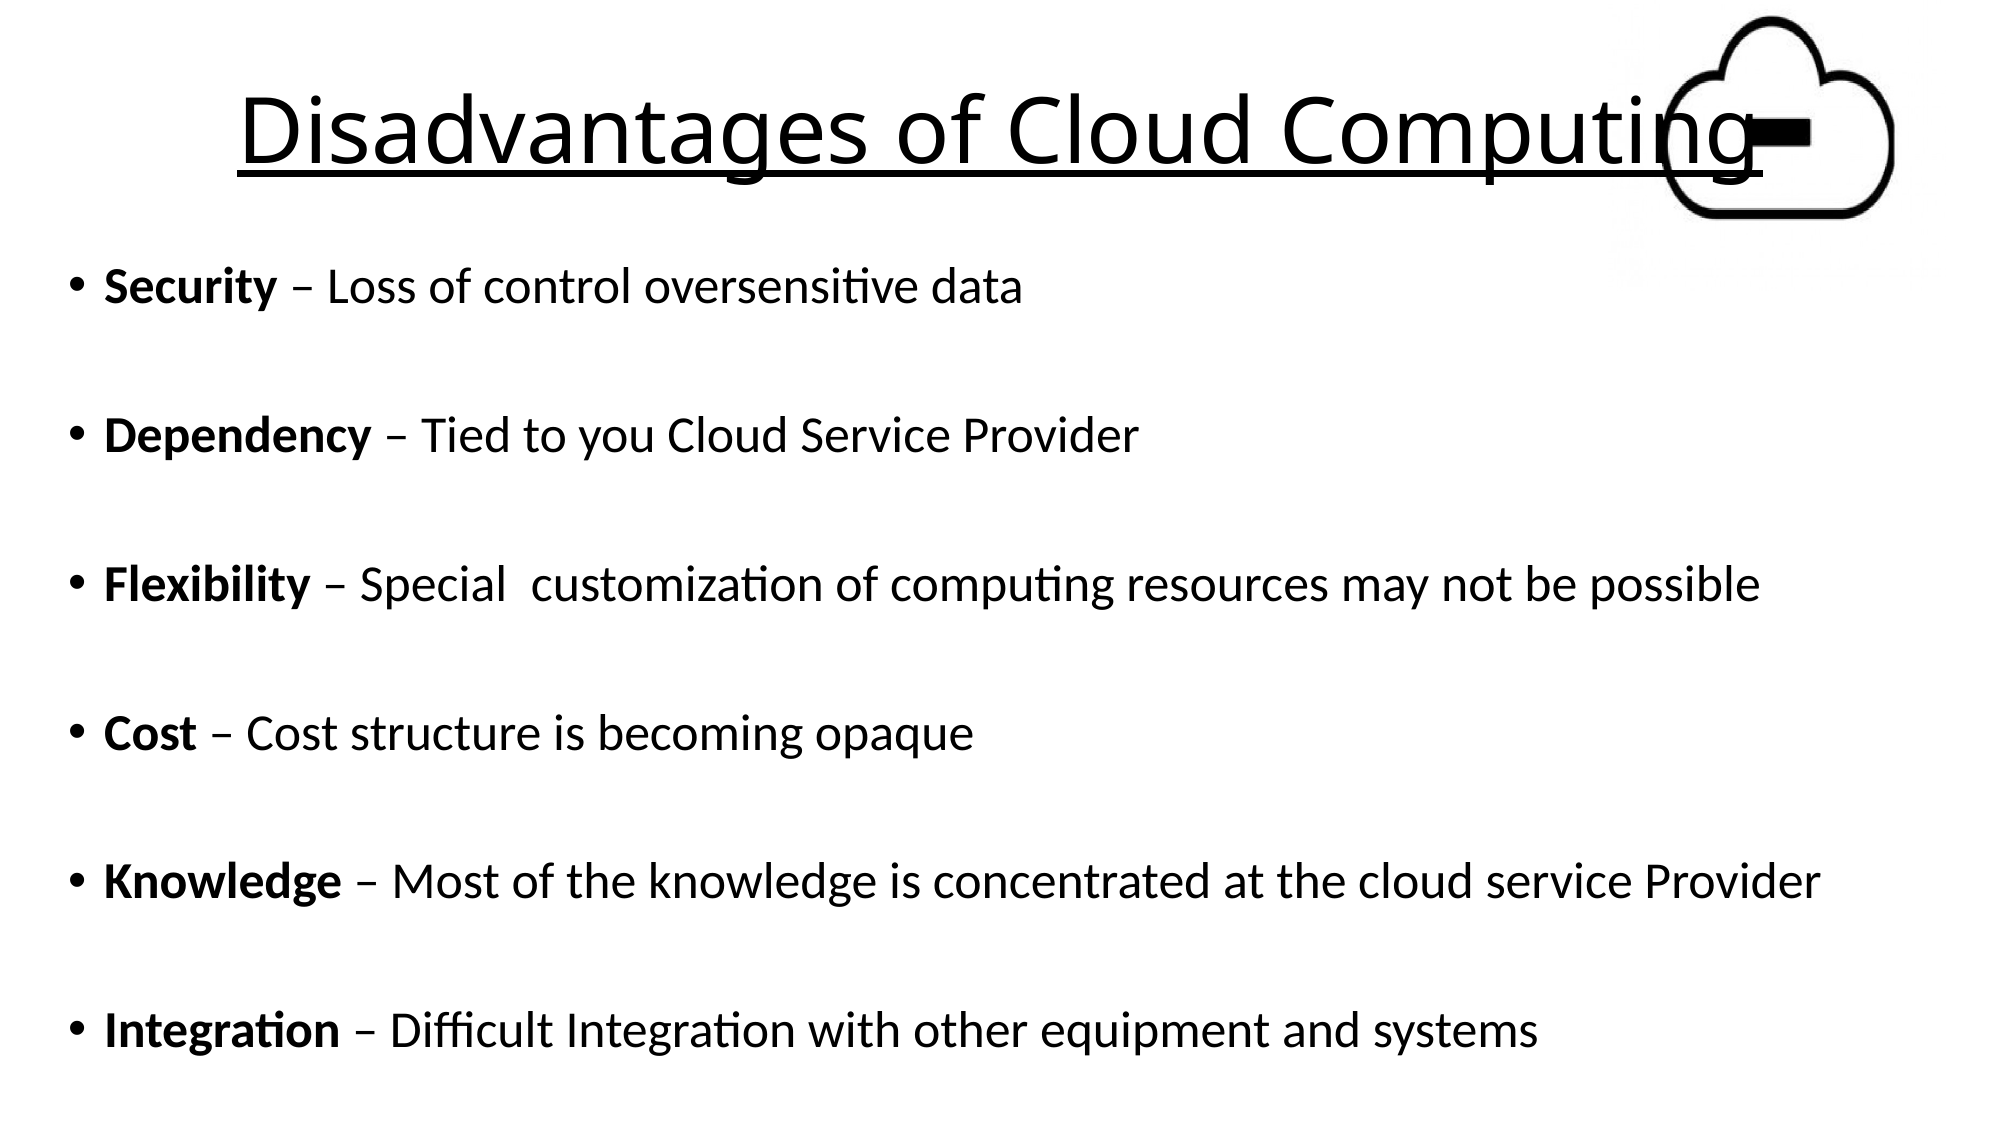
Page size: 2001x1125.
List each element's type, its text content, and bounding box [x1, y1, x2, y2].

title Disadvantages of Cloud Computing [137, 59, 1608, 208]
list Security – Loss of control oversensitive data Dependency – Tied to you Cloud Service Provider Flexibility – Special customization of computing resources may not be possible Cost – Cost structure is becoming opaque Knowledge – Most of the knowledge is concentrated at the cloud service Provider Integration – Difficult Integration with other equipment and systems [53, 251, 1946, 1080]
picture [1608, 0, 1946, 291]
